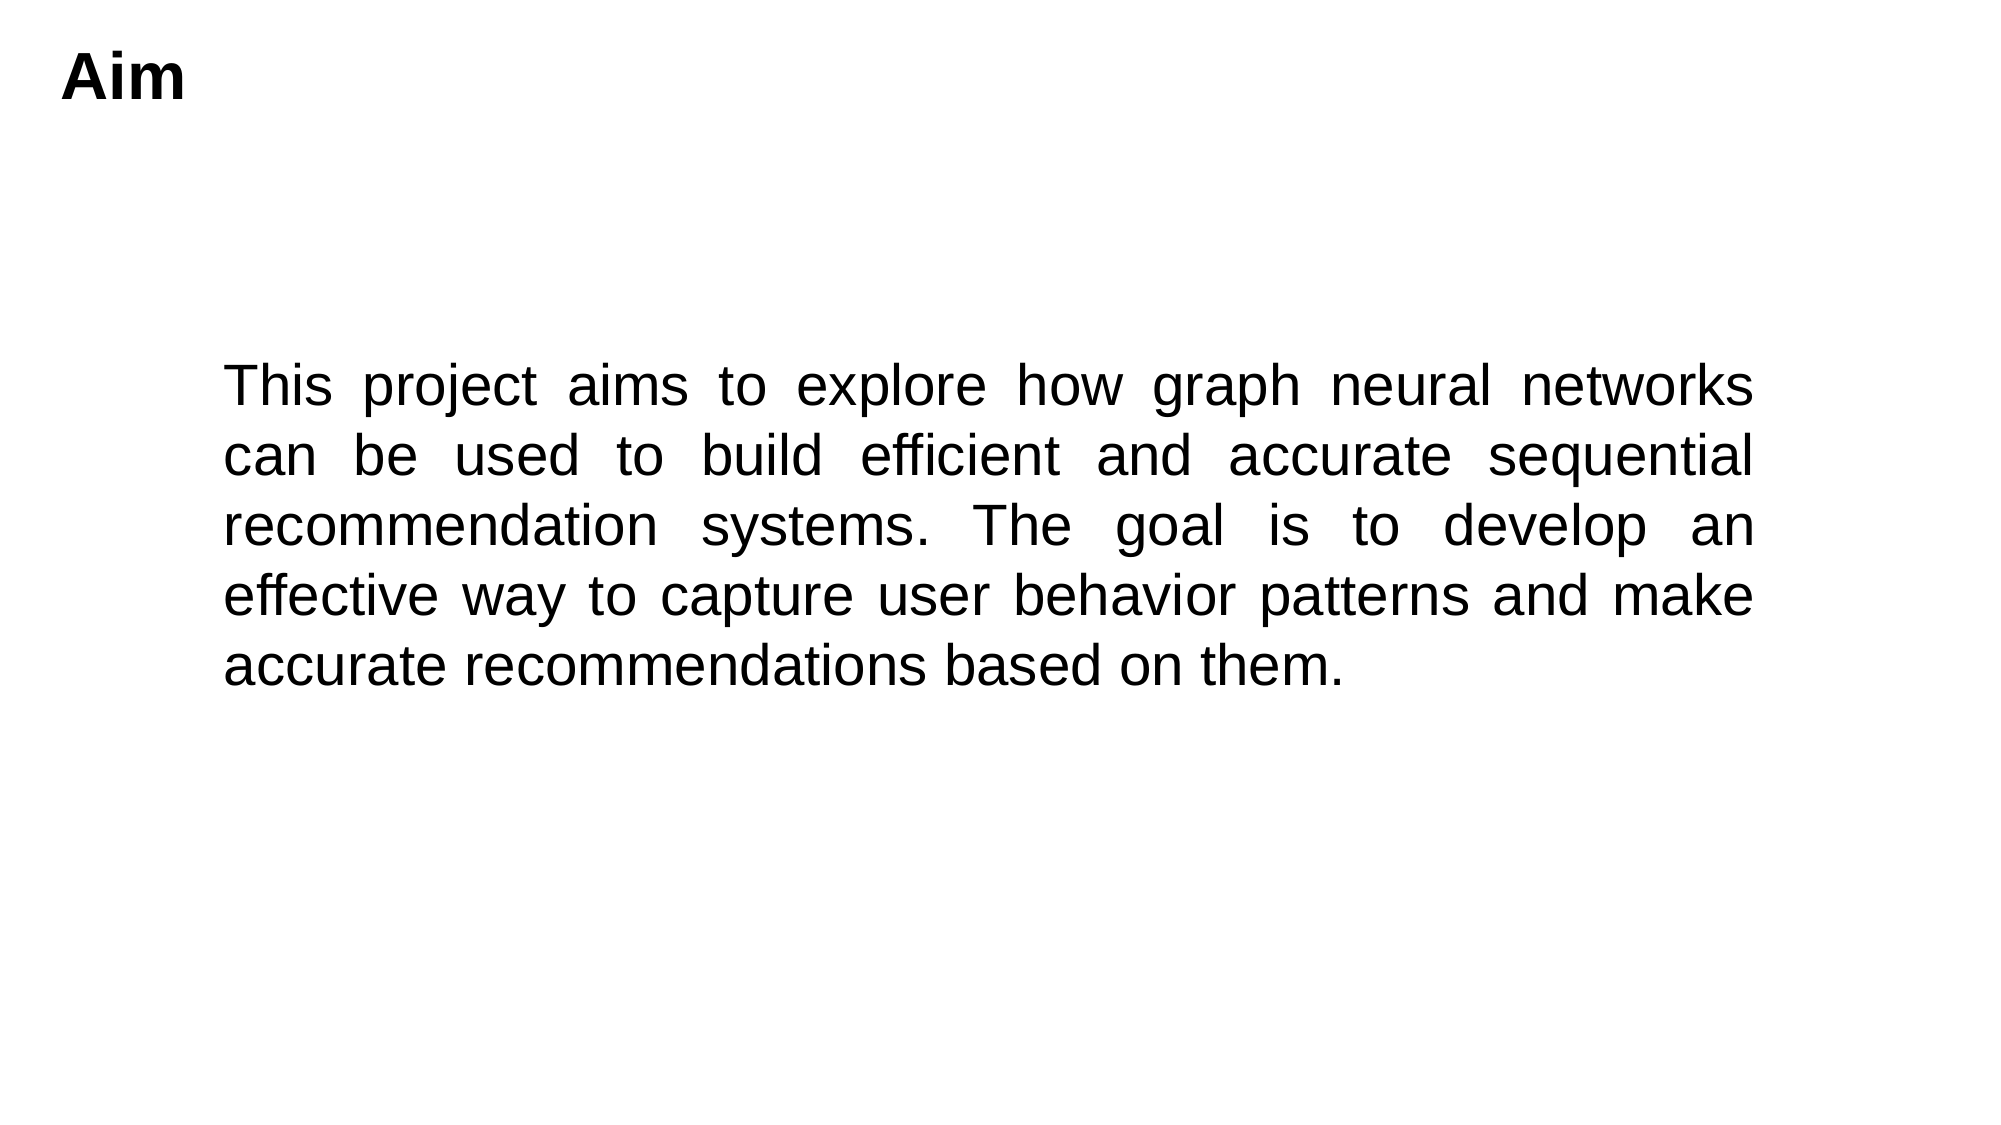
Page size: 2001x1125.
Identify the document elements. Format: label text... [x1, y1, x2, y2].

text_box This project aims to explore how graph neural networks can be used to build efficient and accurate sequential recommendation systems. The goal is to develop an effective way to capture user behavior patterns and make accurate recommendations based on them. [209, 339, 1772, 705]
text_box Aim [45, 25, 301, 121]
